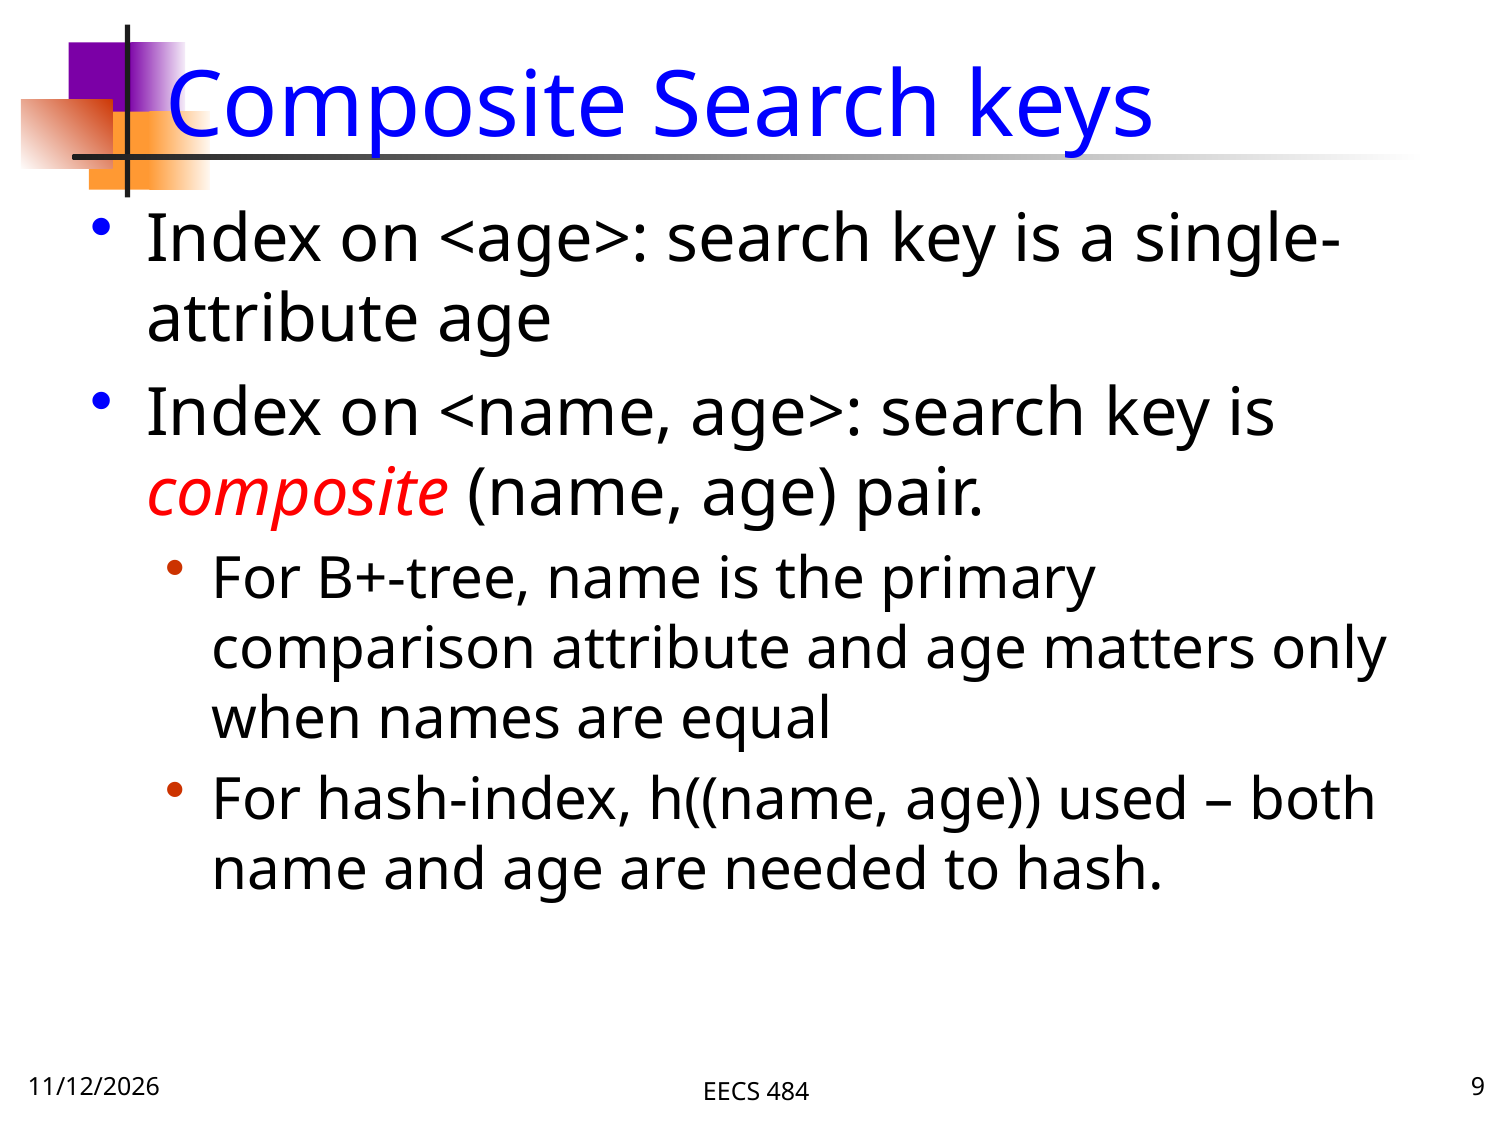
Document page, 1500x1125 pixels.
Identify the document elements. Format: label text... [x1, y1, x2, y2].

list Index on <age>: search key is a single-attribute age Index on <name, age>: search key is composite (name, age) pair. For B+-tree, name is the primary comparison attribute and age matters only when names are equal For hash-index, h((name, age)) used – both name and age are needed to hash. [75, 187, 1450, 950]
slide_number 9 [1187, 1037, 1500, 1113]
footer EECS 484 [349, 1037, 1163, 1113]
title Composite Search keys [150, 0, 1475, 163]
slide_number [12, 1037, 326, 1113]
